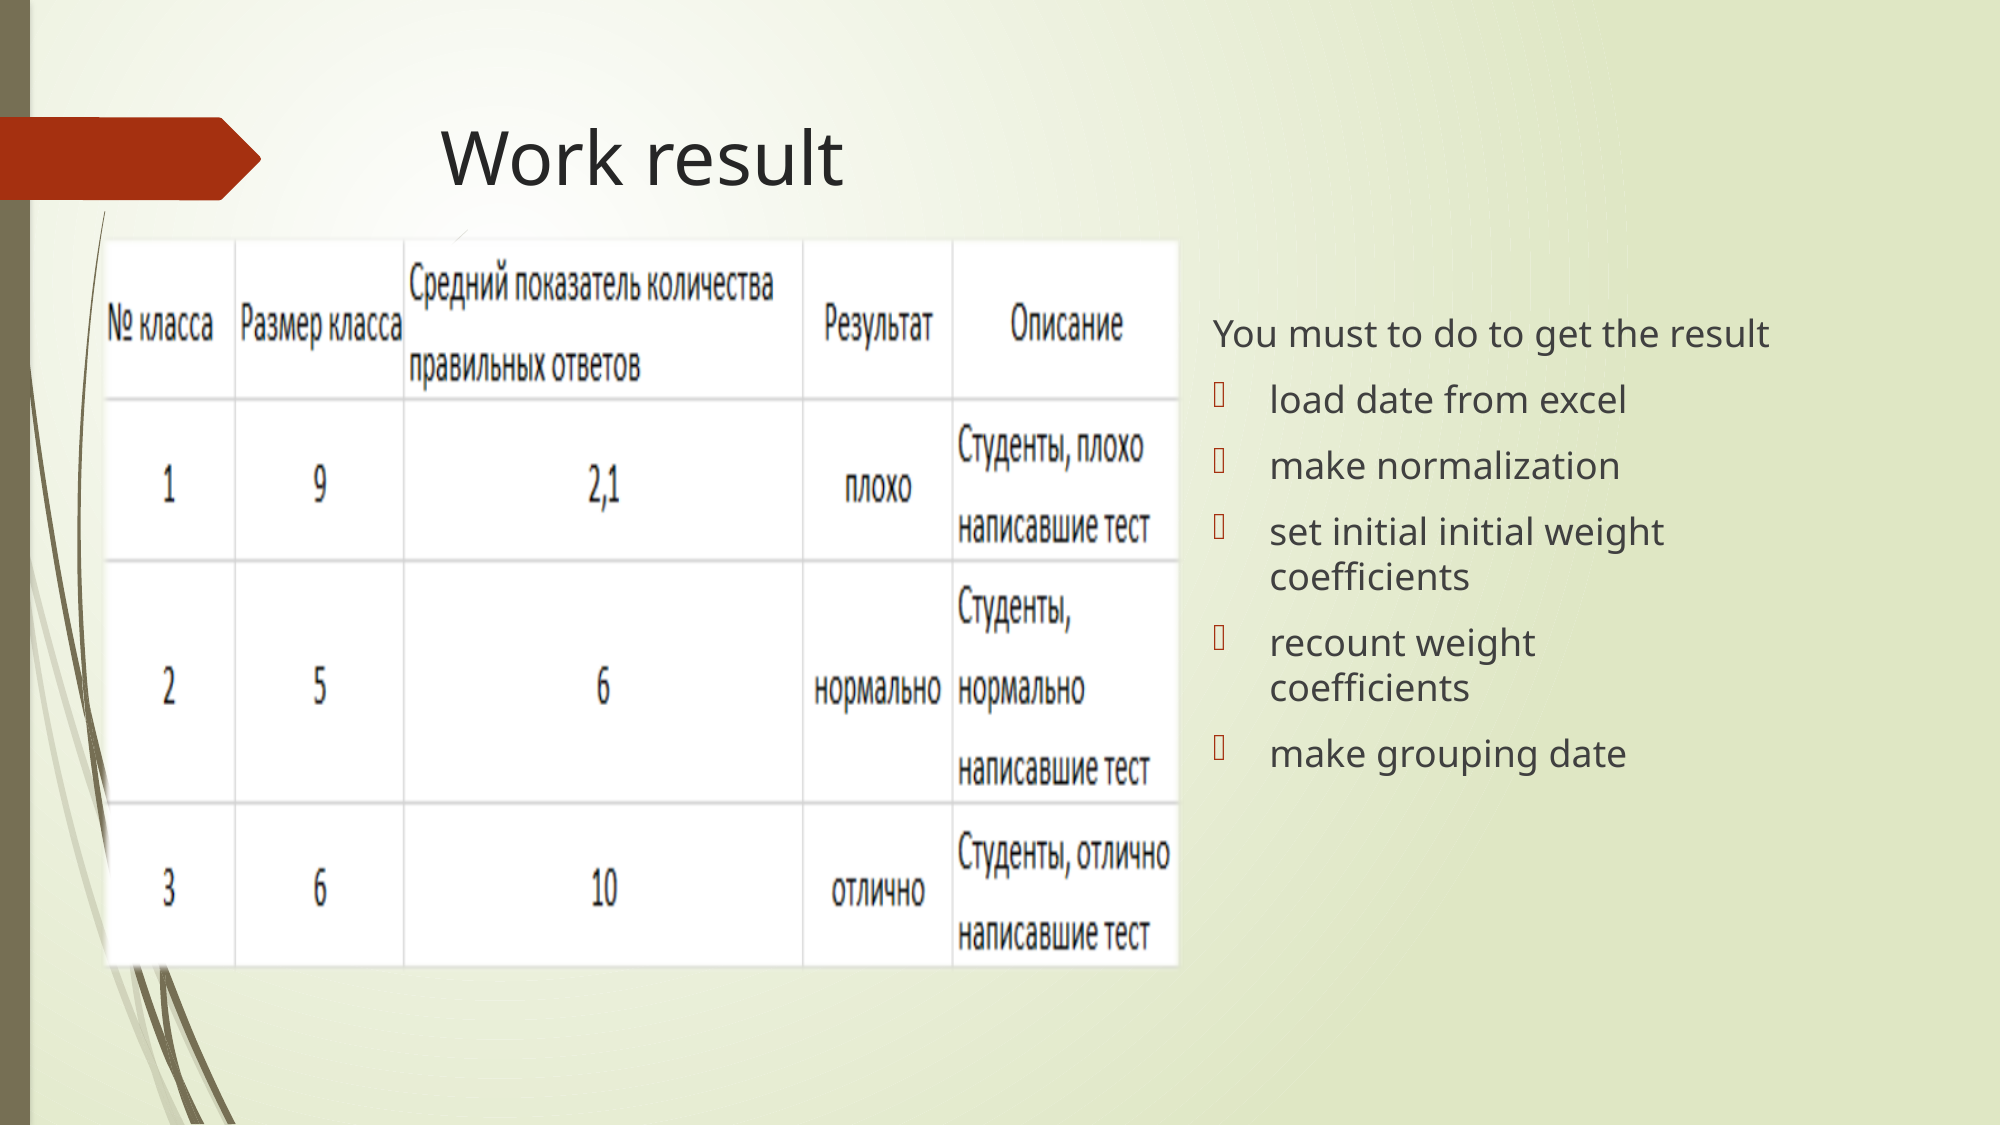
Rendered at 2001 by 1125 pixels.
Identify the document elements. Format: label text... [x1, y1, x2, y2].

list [101, 236, 1185, 973]
title Work result [425, 102, 1888, 237]
list You must to do to get the result load date from excel make normalization set initial initial weight coefficients recount weight coefficients make grouping date [1197, 302, 1906, 1003]
